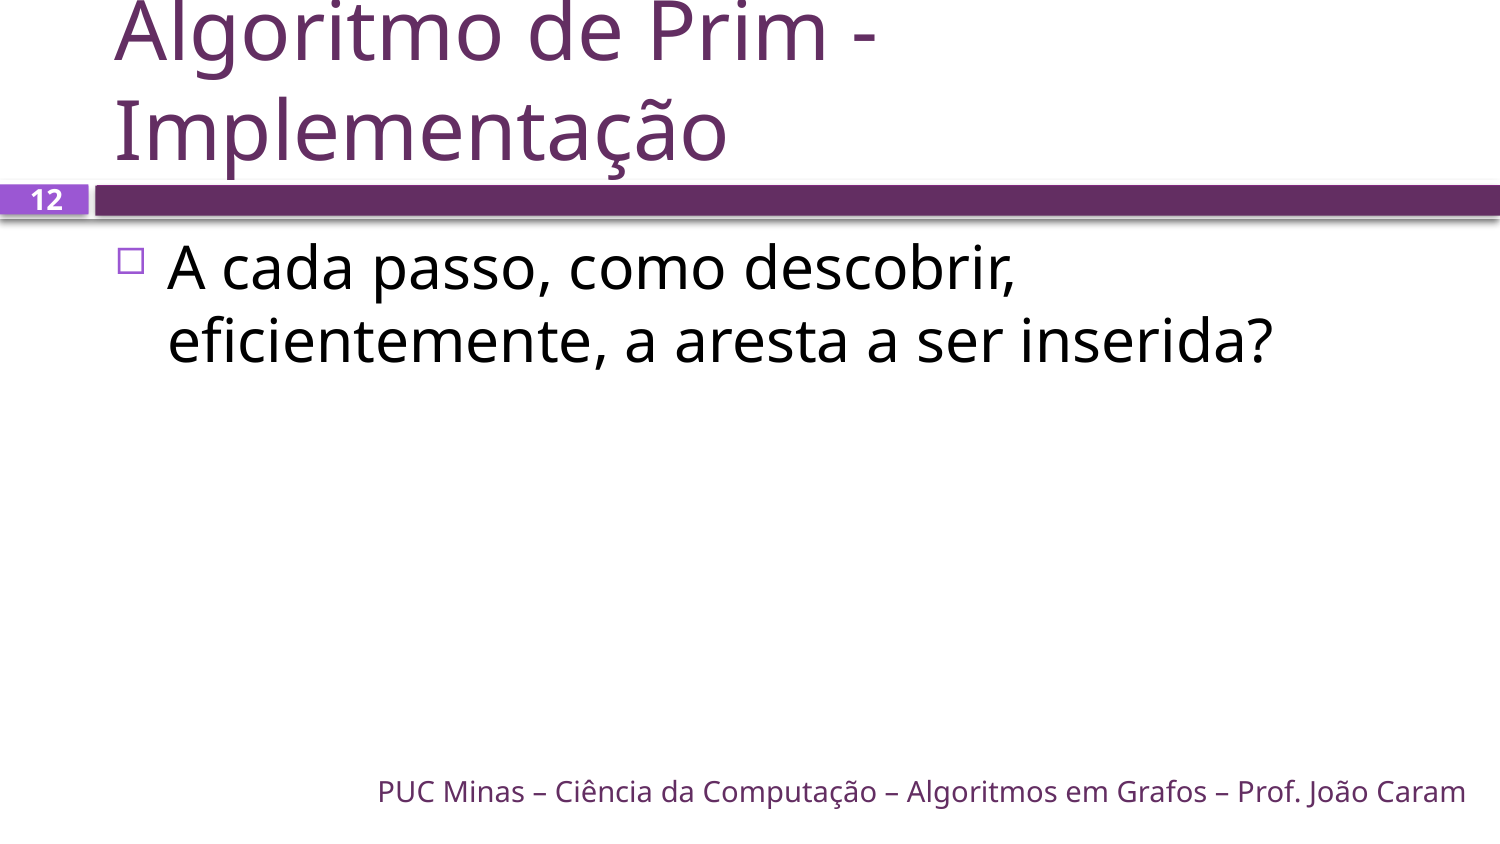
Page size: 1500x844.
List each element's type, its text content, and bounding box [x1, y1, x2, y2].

list A cada passo, como descobrir, eficientemente, a aresta a ser inserida? [99, 221, 1483, 760]
title Algoritmo de Prim - Implementação [99, 18, 1483, 185]
footer PUC Minas – Ciência da Computação – Algoritmos em Grafos – Prof. João Caram [99, 768, 1483, 814]
slide_number 12 [2, 185, 91, 216]
